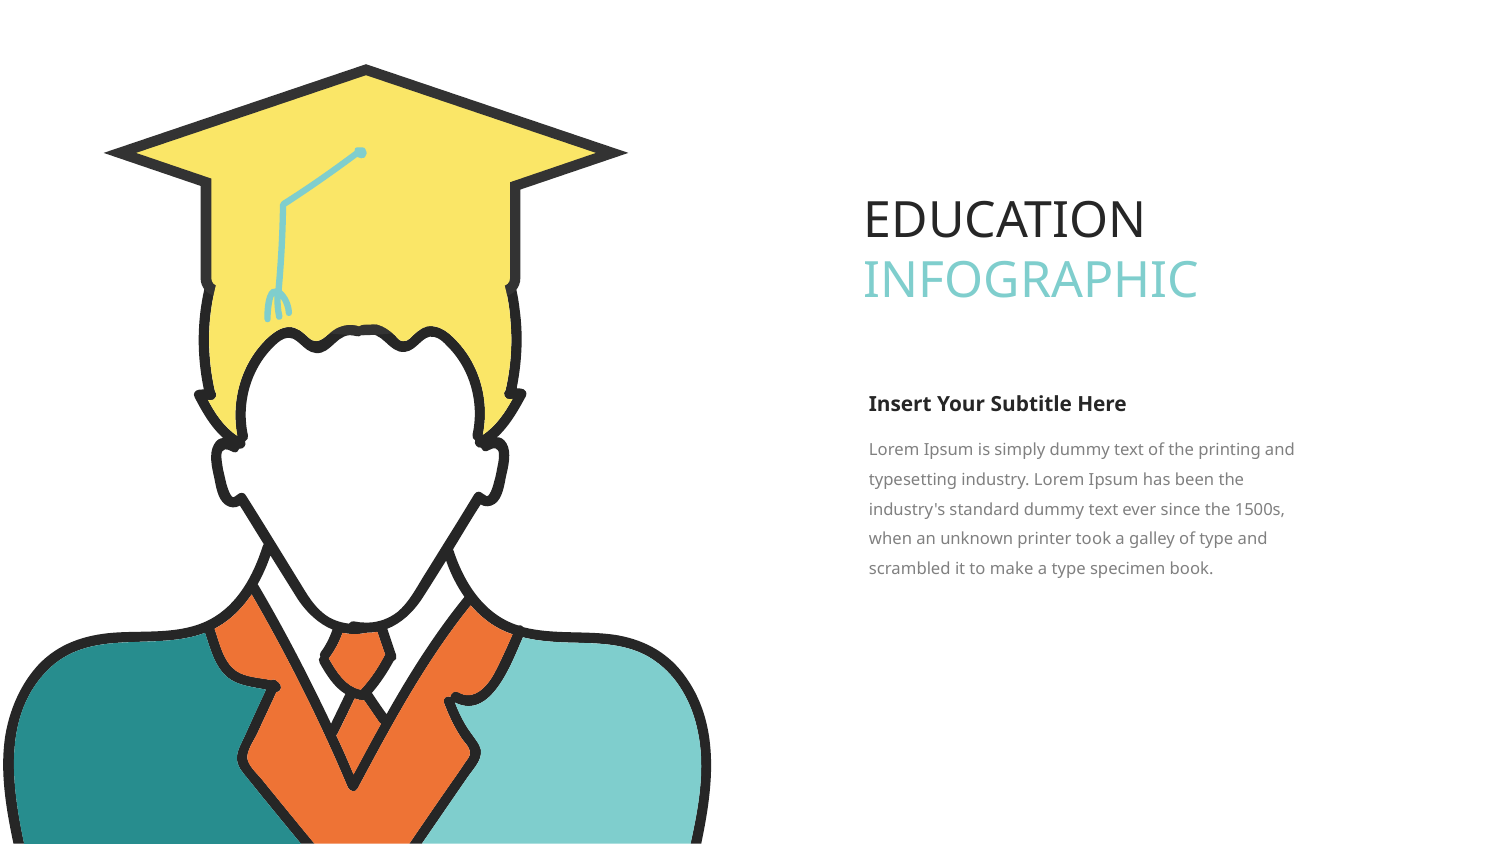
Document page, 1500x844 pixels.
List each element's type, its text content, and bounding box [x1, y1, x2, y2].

text_box EDUCATION INFOGRAPHIC [856, 179, 1500, 315]
text_box Insert Your Subtitle Here [861, 383, 1394, 424]
text_box Lorem Ipsum is simply dummy text of the printing and typesetting industry. Lorem Ipsum has been the industry's standard dummy text ever since the 1500s, when an unknown printer took a galley of type and scrambled it to make a type specimen book. [861, 424, 1310, 586]
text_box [2, 63, 712, 844]
